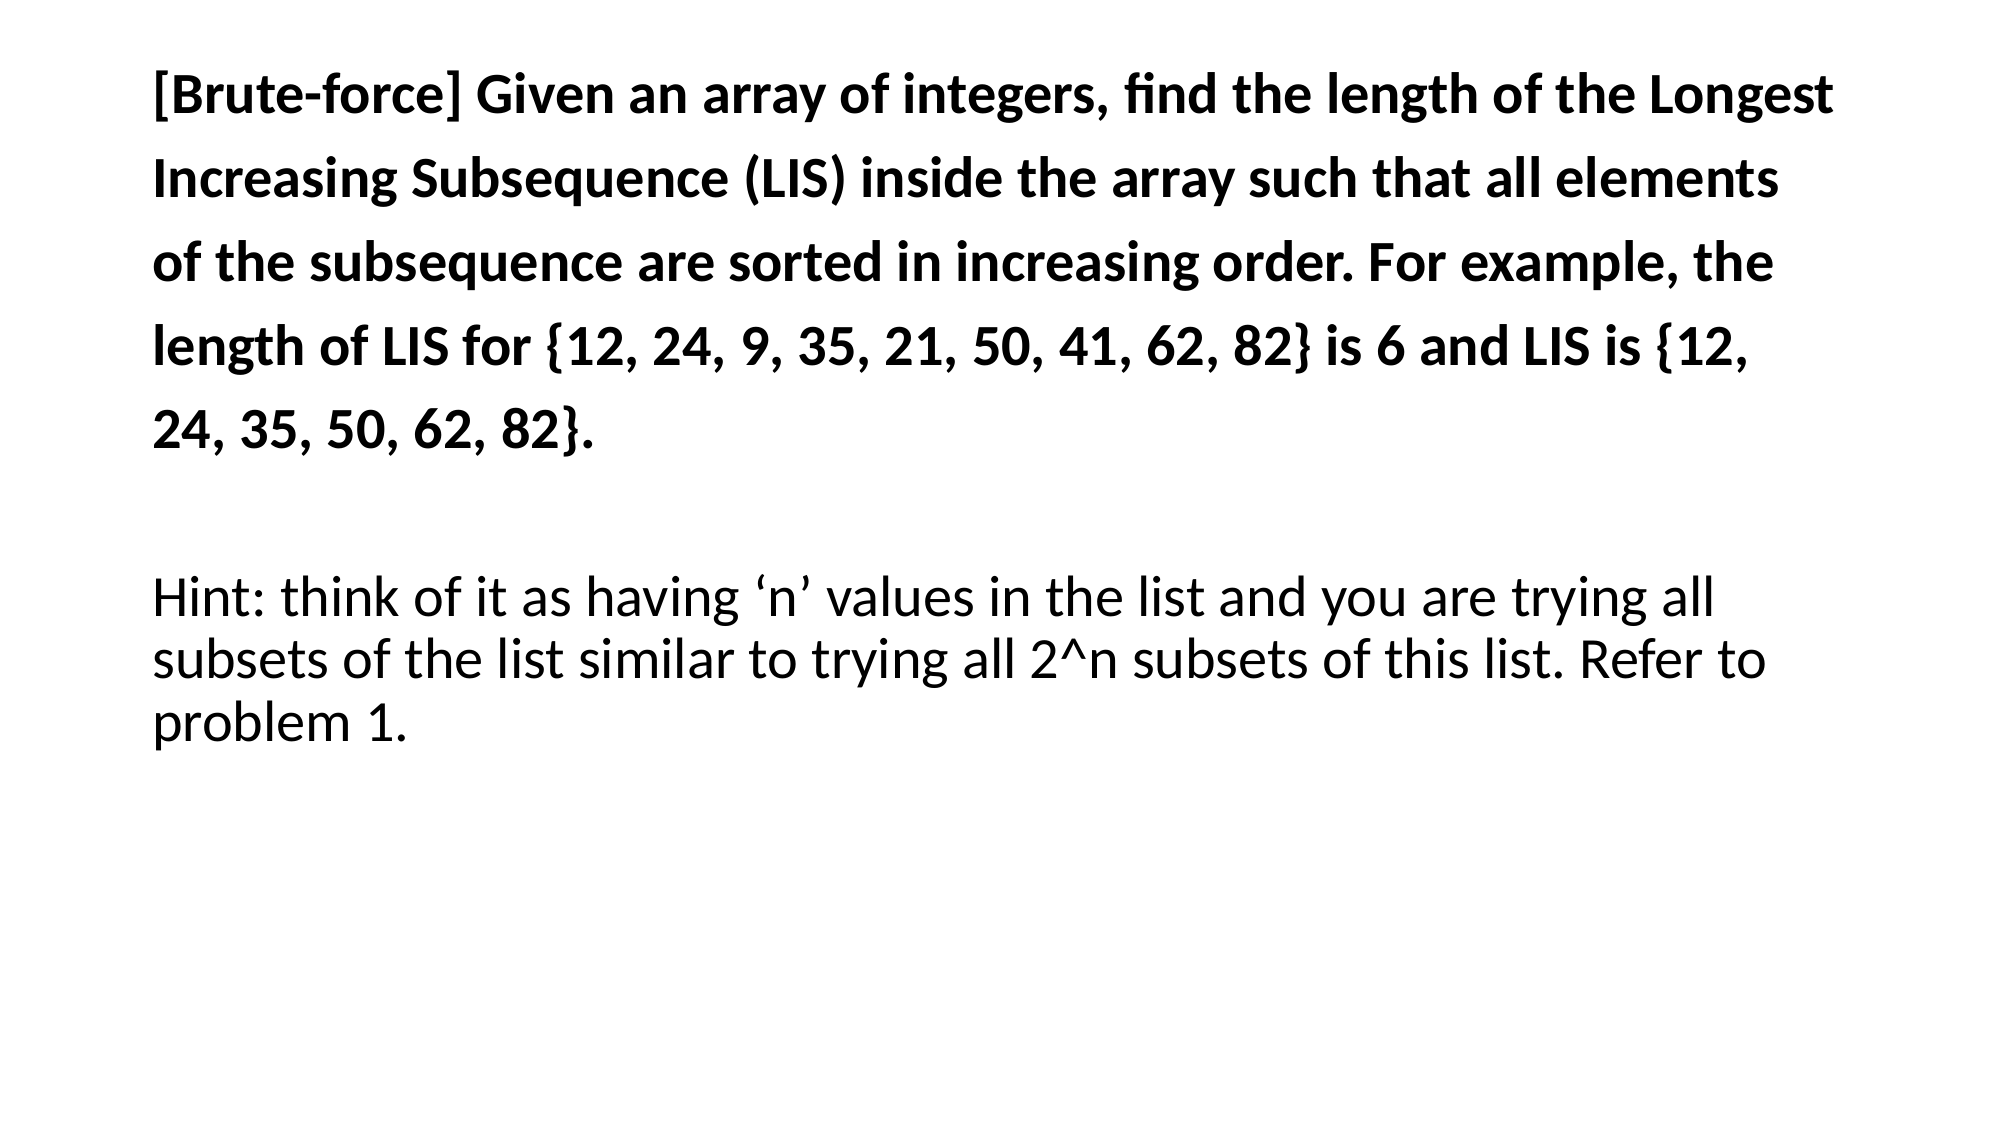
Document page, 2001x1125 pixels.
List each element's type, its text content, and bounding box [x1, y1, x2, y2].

list [Brute-force] Given an array of integers, find the length of the Longest Increasing Subsequence (LIS) inside the array such that all elements of the subsequence are sorted in increasing order. For example, the length of LIS for {12, 24, 9, 35, 21, 50, 41, 62, 82} is 6 and LIS is {12, 24, 35, 50, 62, 82}. Hint: think of it as having ‘n’ values in the list and you are trying all subsets of the list similar to trying all 2^n subsets of this list. Refer to problem 1. [137, 56, 1863, 1014]
